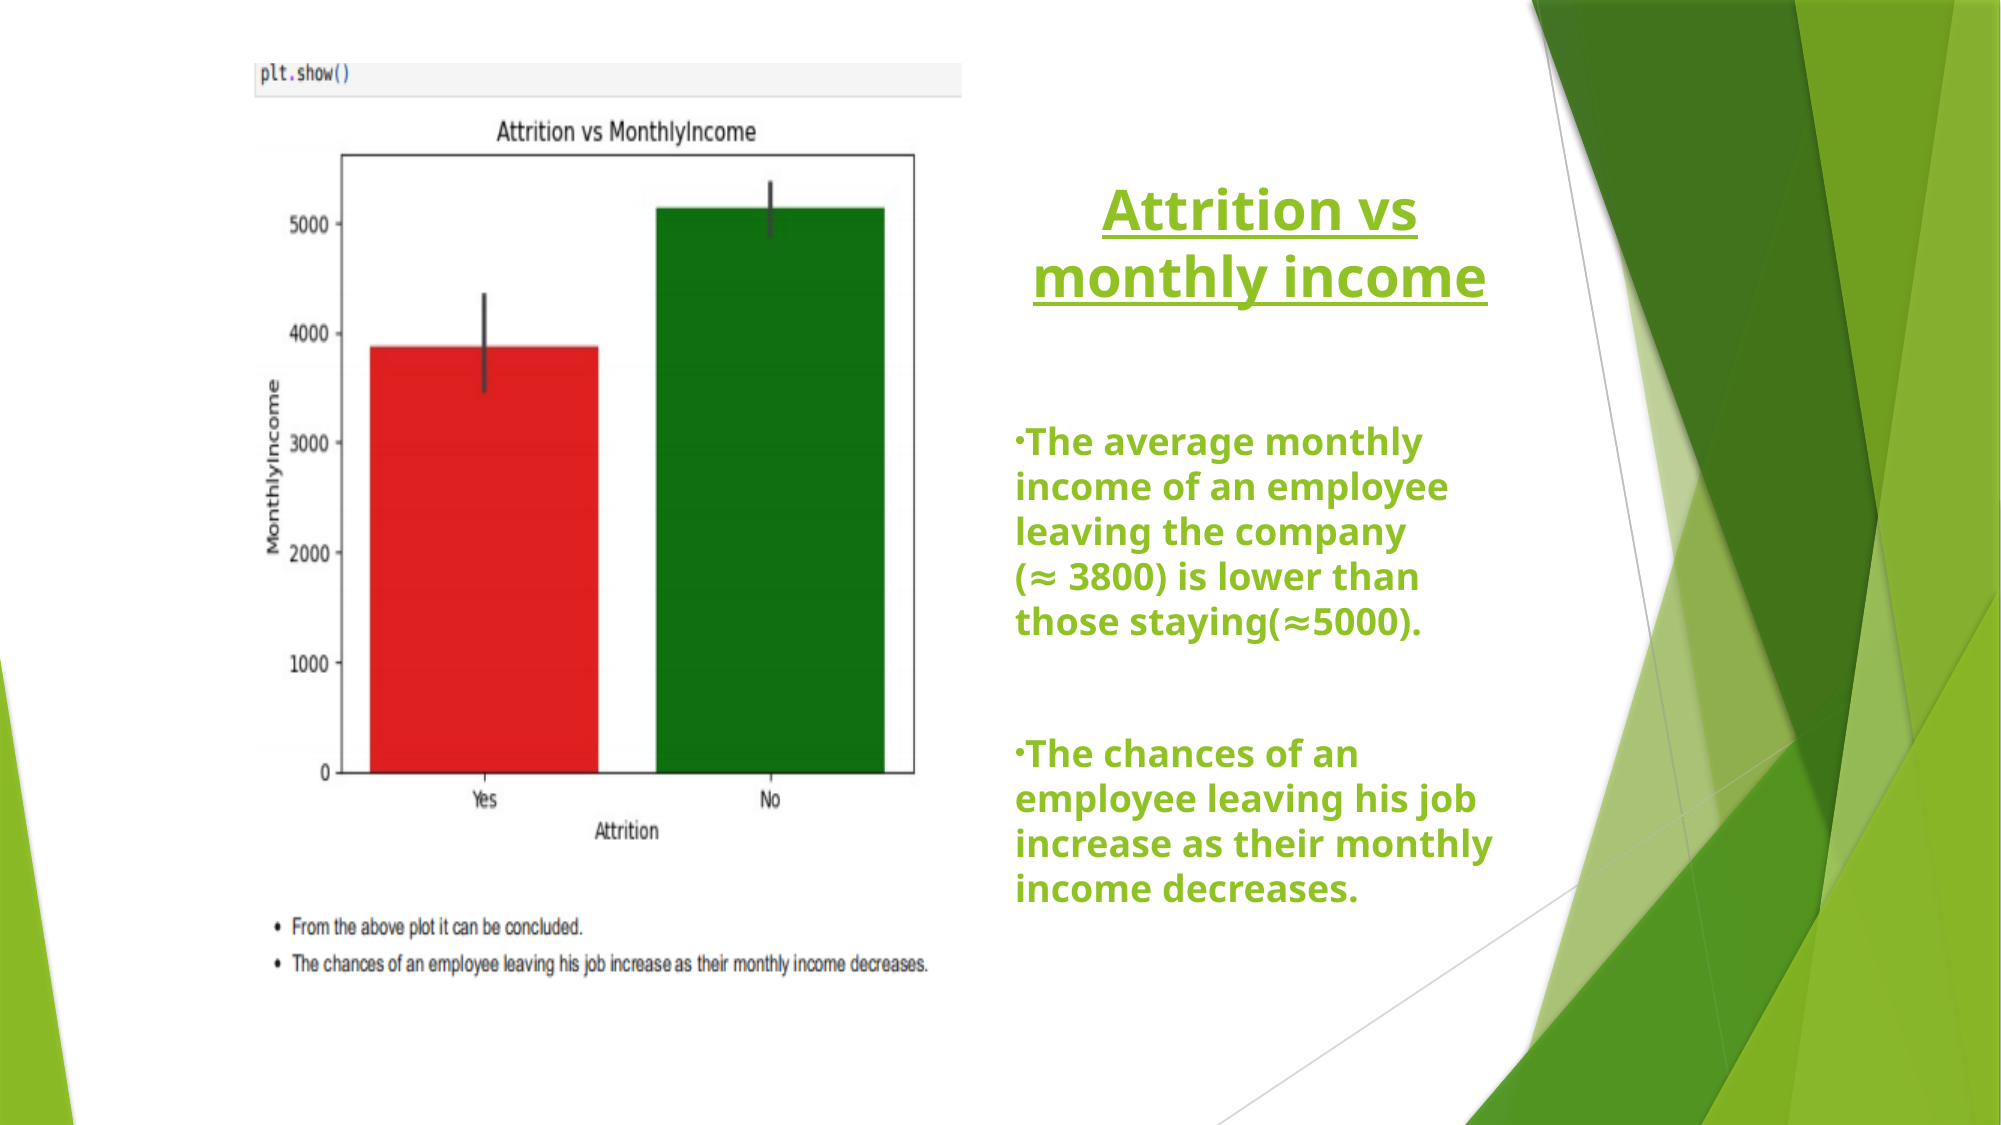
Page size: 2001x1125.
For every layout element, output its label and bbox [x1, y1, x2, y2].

text_box [0, 0, 2000, 1125]
list [130, 62, 963, 992]
